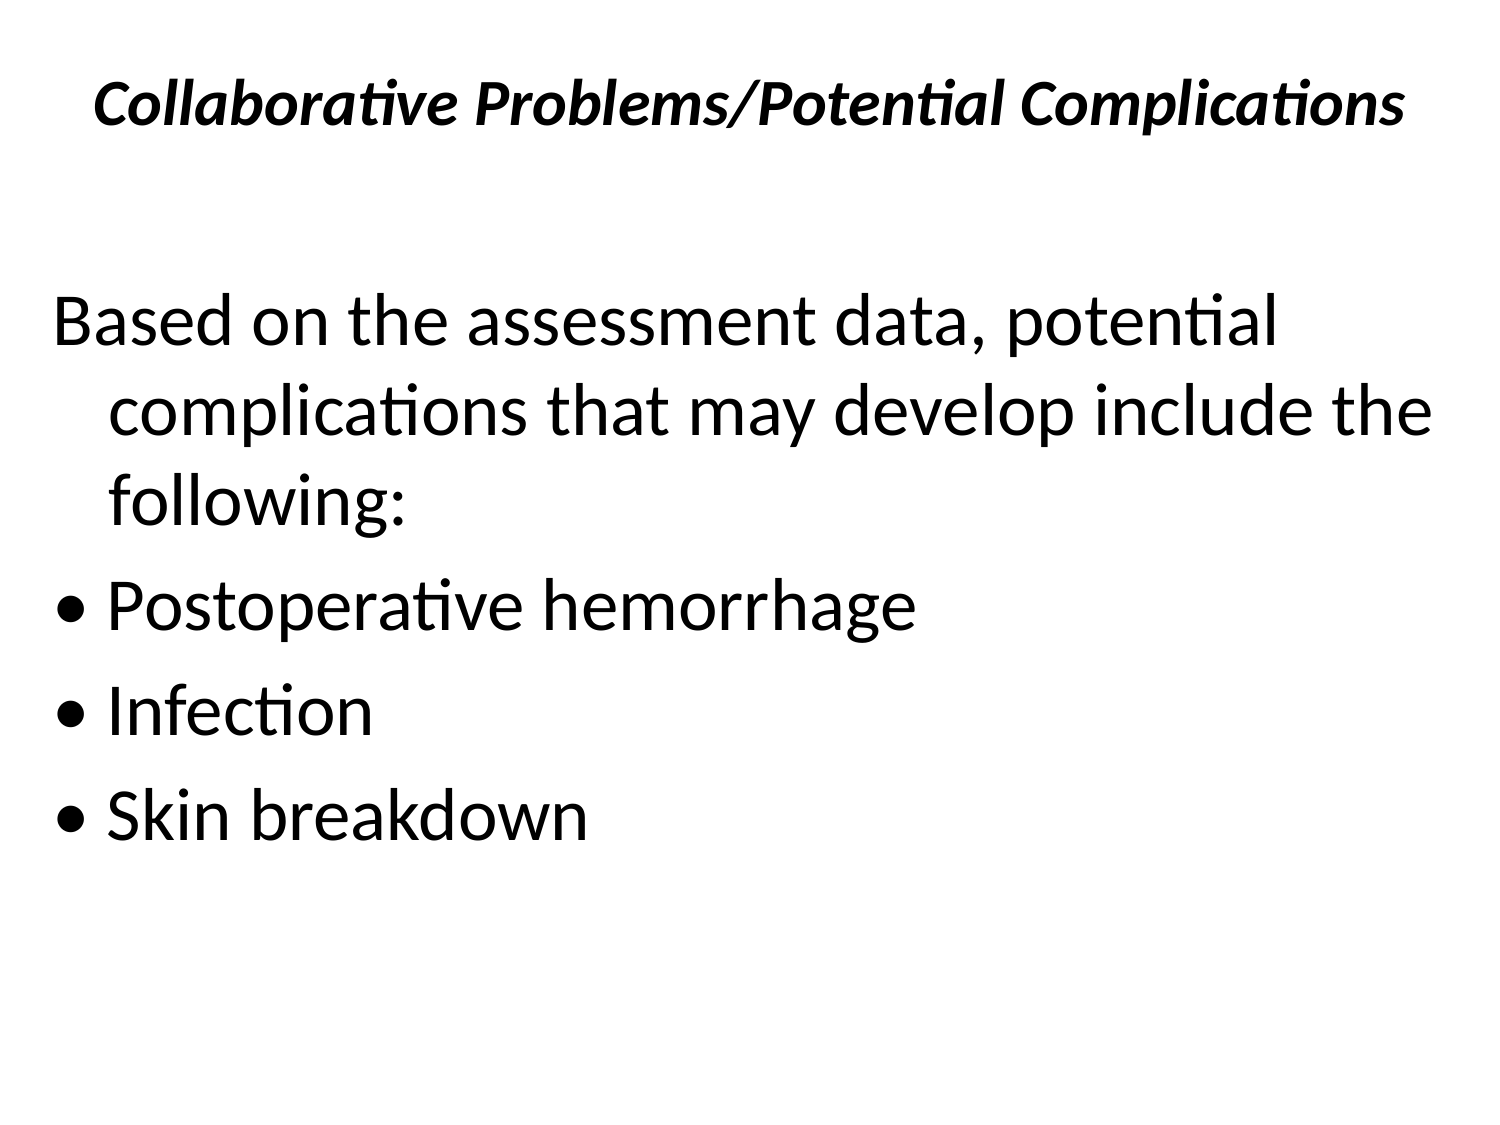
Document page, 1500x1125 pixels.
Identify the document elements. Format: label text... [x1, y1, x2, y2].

title Collaborative Problems/Potential Complications [75, 45, 1425, 233]
list Based on the assessment data, potential complications that may develop include the following: • Postoperative hemorrhage • Infection • Skin breakdown [37, 262, 1463, 1075]
